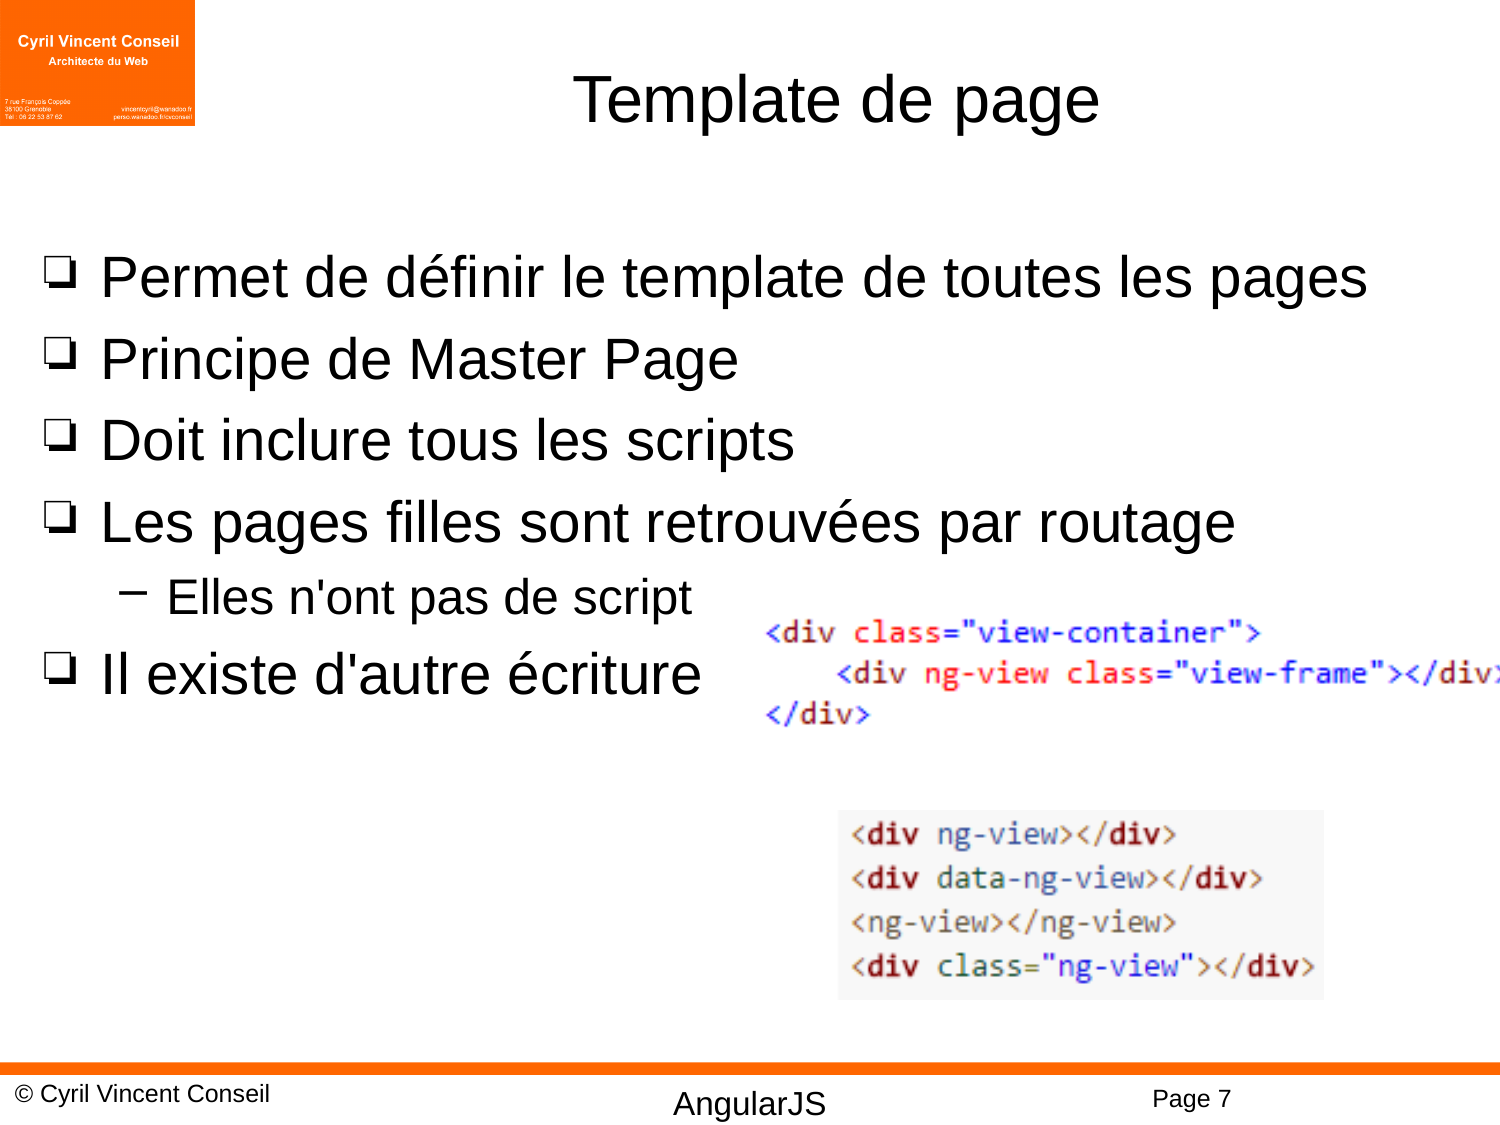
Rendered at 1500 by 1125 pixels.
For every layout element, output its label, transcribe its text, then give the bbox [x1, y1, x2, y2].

picture [832, 810, 1324, 1000]
title Template de page [194, 2, 1480, 190]
picture [749, 610, 1500, 740]
list Permet de définir le template de toutes les pages Principe de Master Page Doit inclure tous les scripts Les pages filles sont retrouvées par routage Elles n'ont pas de script Il existe d'autre écriture [29, 231, 1468, 1059]
picture [0, 0, 195, 126]
